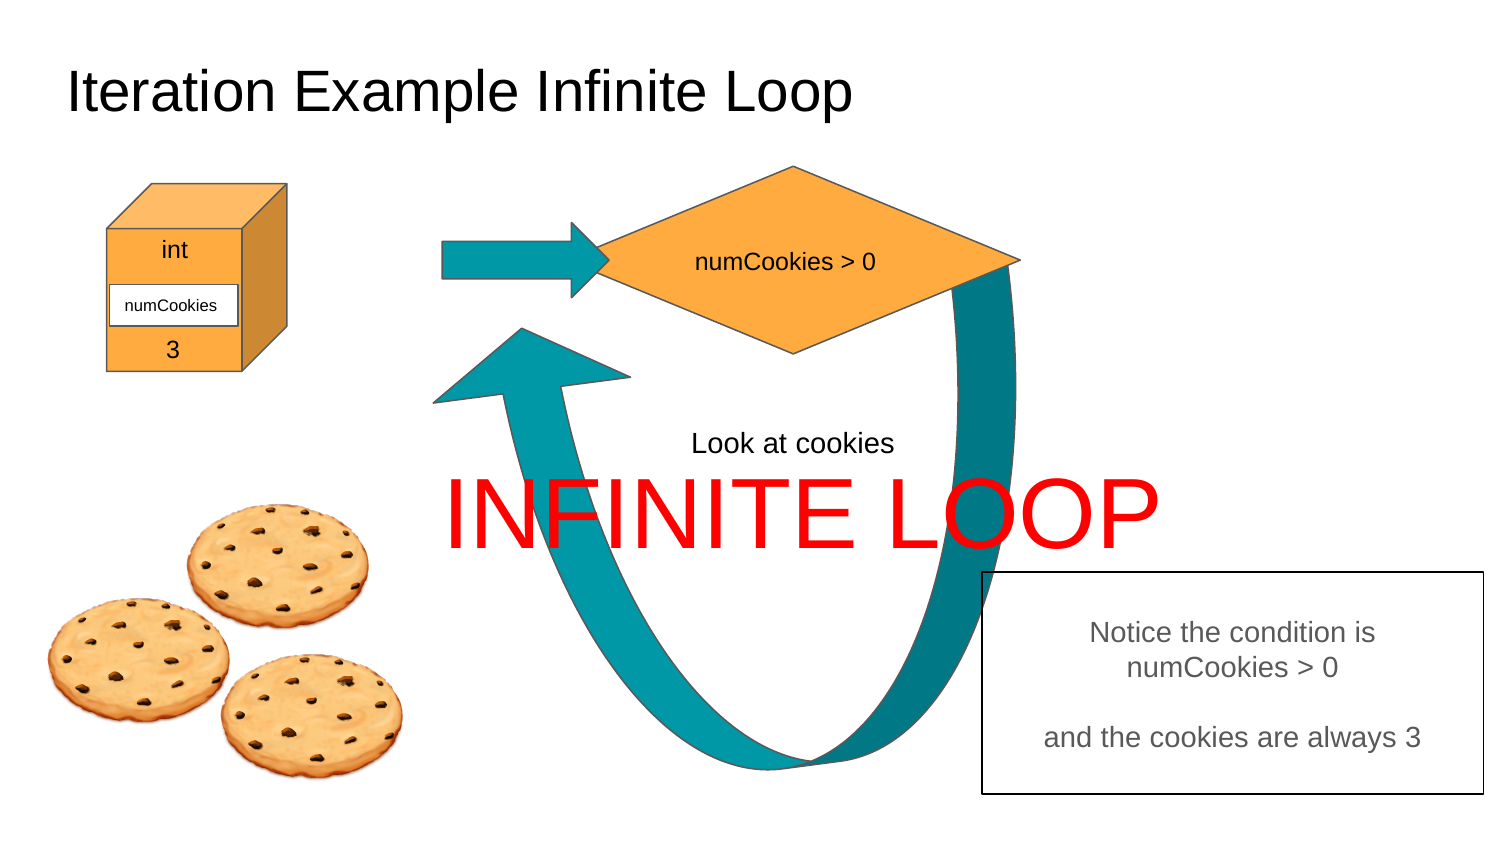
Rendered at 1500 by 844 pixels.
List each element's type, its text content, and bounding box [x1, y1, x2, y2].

text_box numCookies [109, 284, 238, 326]
text_box int [117, 218, 233, 275]
text_box INFINITE LOOP [154, 348, 1452, 669]
text_box 1 [107, 184, 286, 228]
text_box Notice the condition is numCookies > 0 and the cookies are always 3 [981, 572, 1484, 794]
text_box [442, 222, 610, 298]
text_box [614, 669, 956, 770]
text_box numCookies > 0 [597, 166, 1021, 348]
title Iteration Example Infinite Loop [51, 38, 1449, 133]
picture [15, 477, 435, 806]
text_box [106, 183, 287, 372]
text_box 3 [135, 318, 211, 360]
text_box [498, 328, 566, 348]
